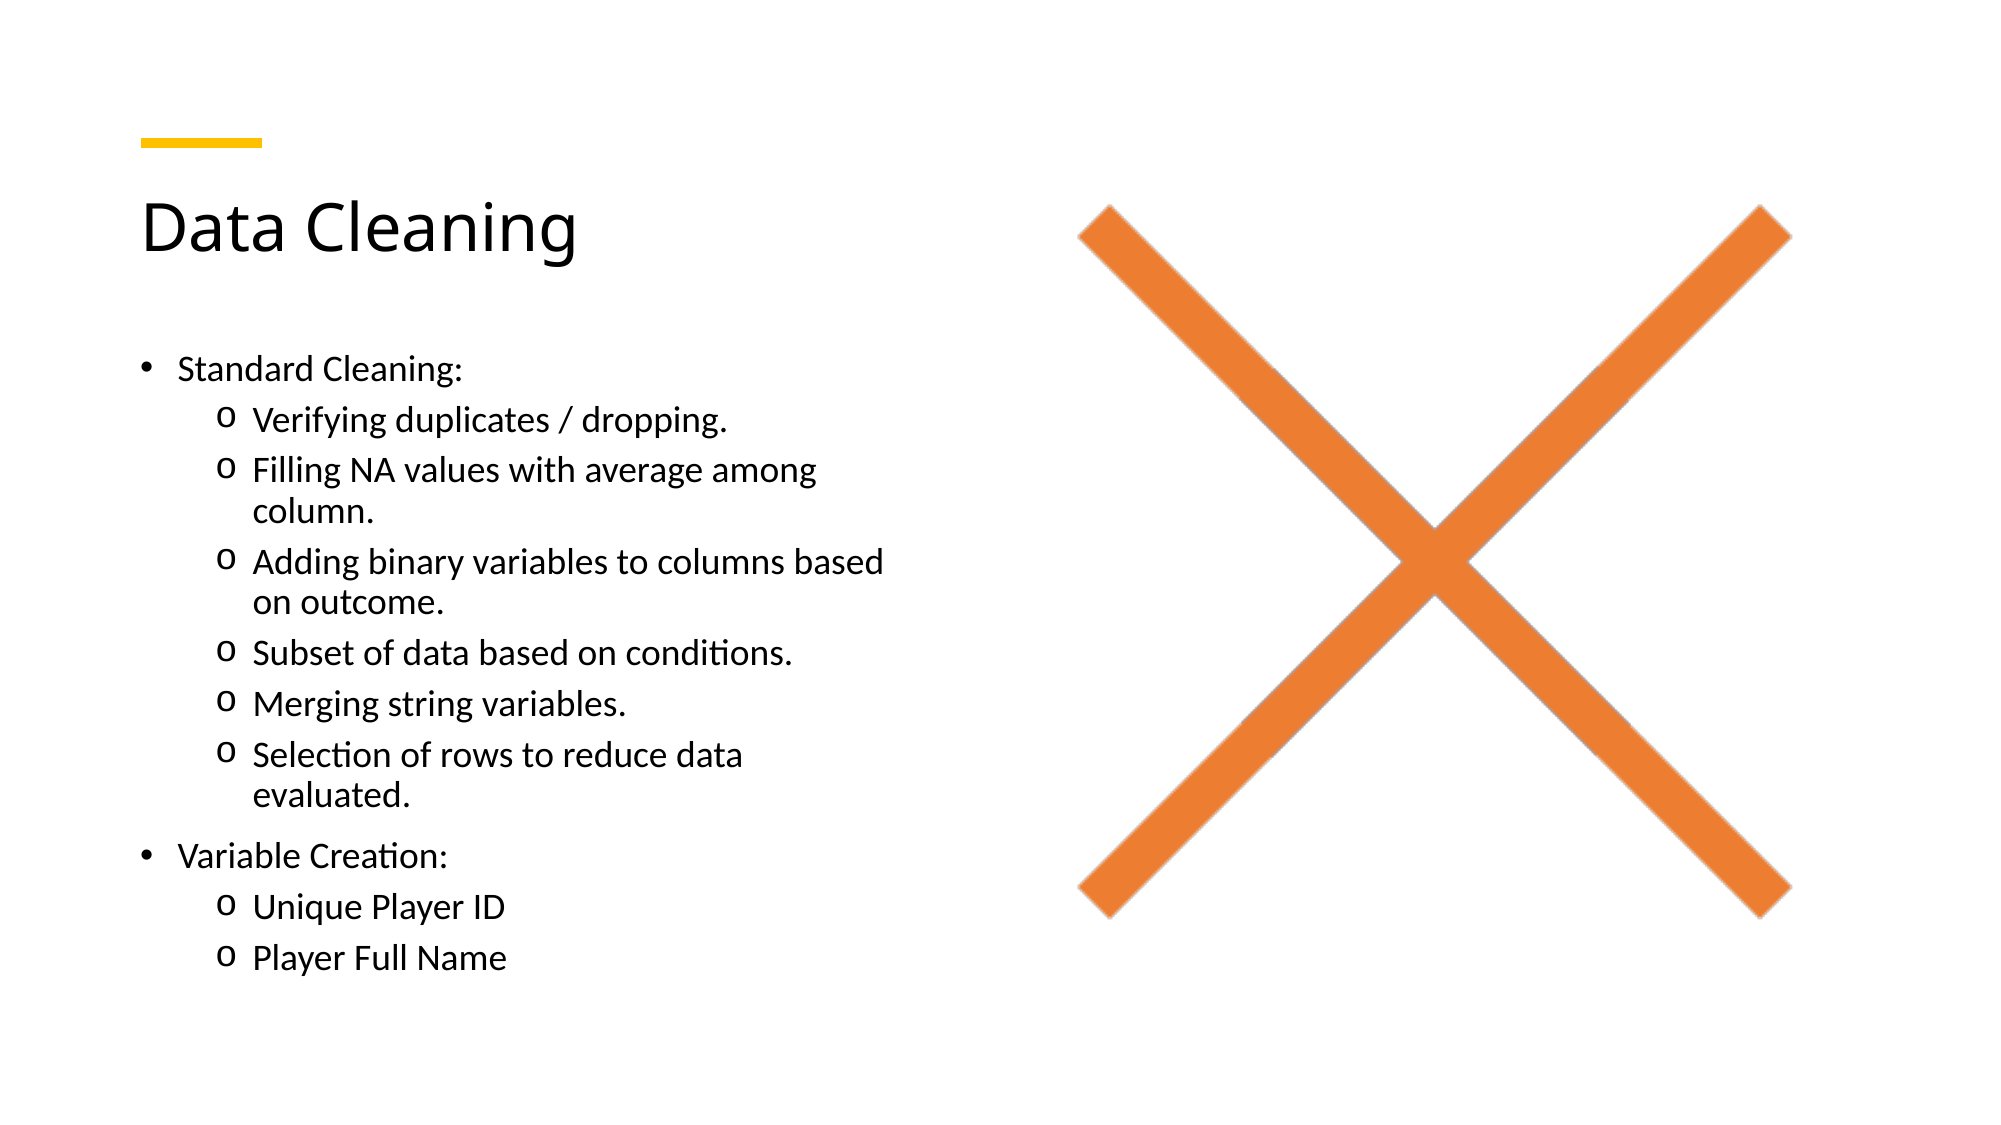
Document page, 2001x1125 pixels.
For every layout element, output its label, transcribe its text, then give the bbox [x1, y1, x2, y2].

list Standard Cleaning: Verifying duplicates / dropping. Filling NA values with average among column. Adding binary variables to columns based on outcome. Subset of data based on conditions. Merging string variables. Selection of rows to reduce data evaluated. Variable Creation: Unique Player ID Player Full Name [124, 341, 923, 1020]
picture [999, 126, 1872, 999]
title Data Cleaning [124, 186, 871, 341]
